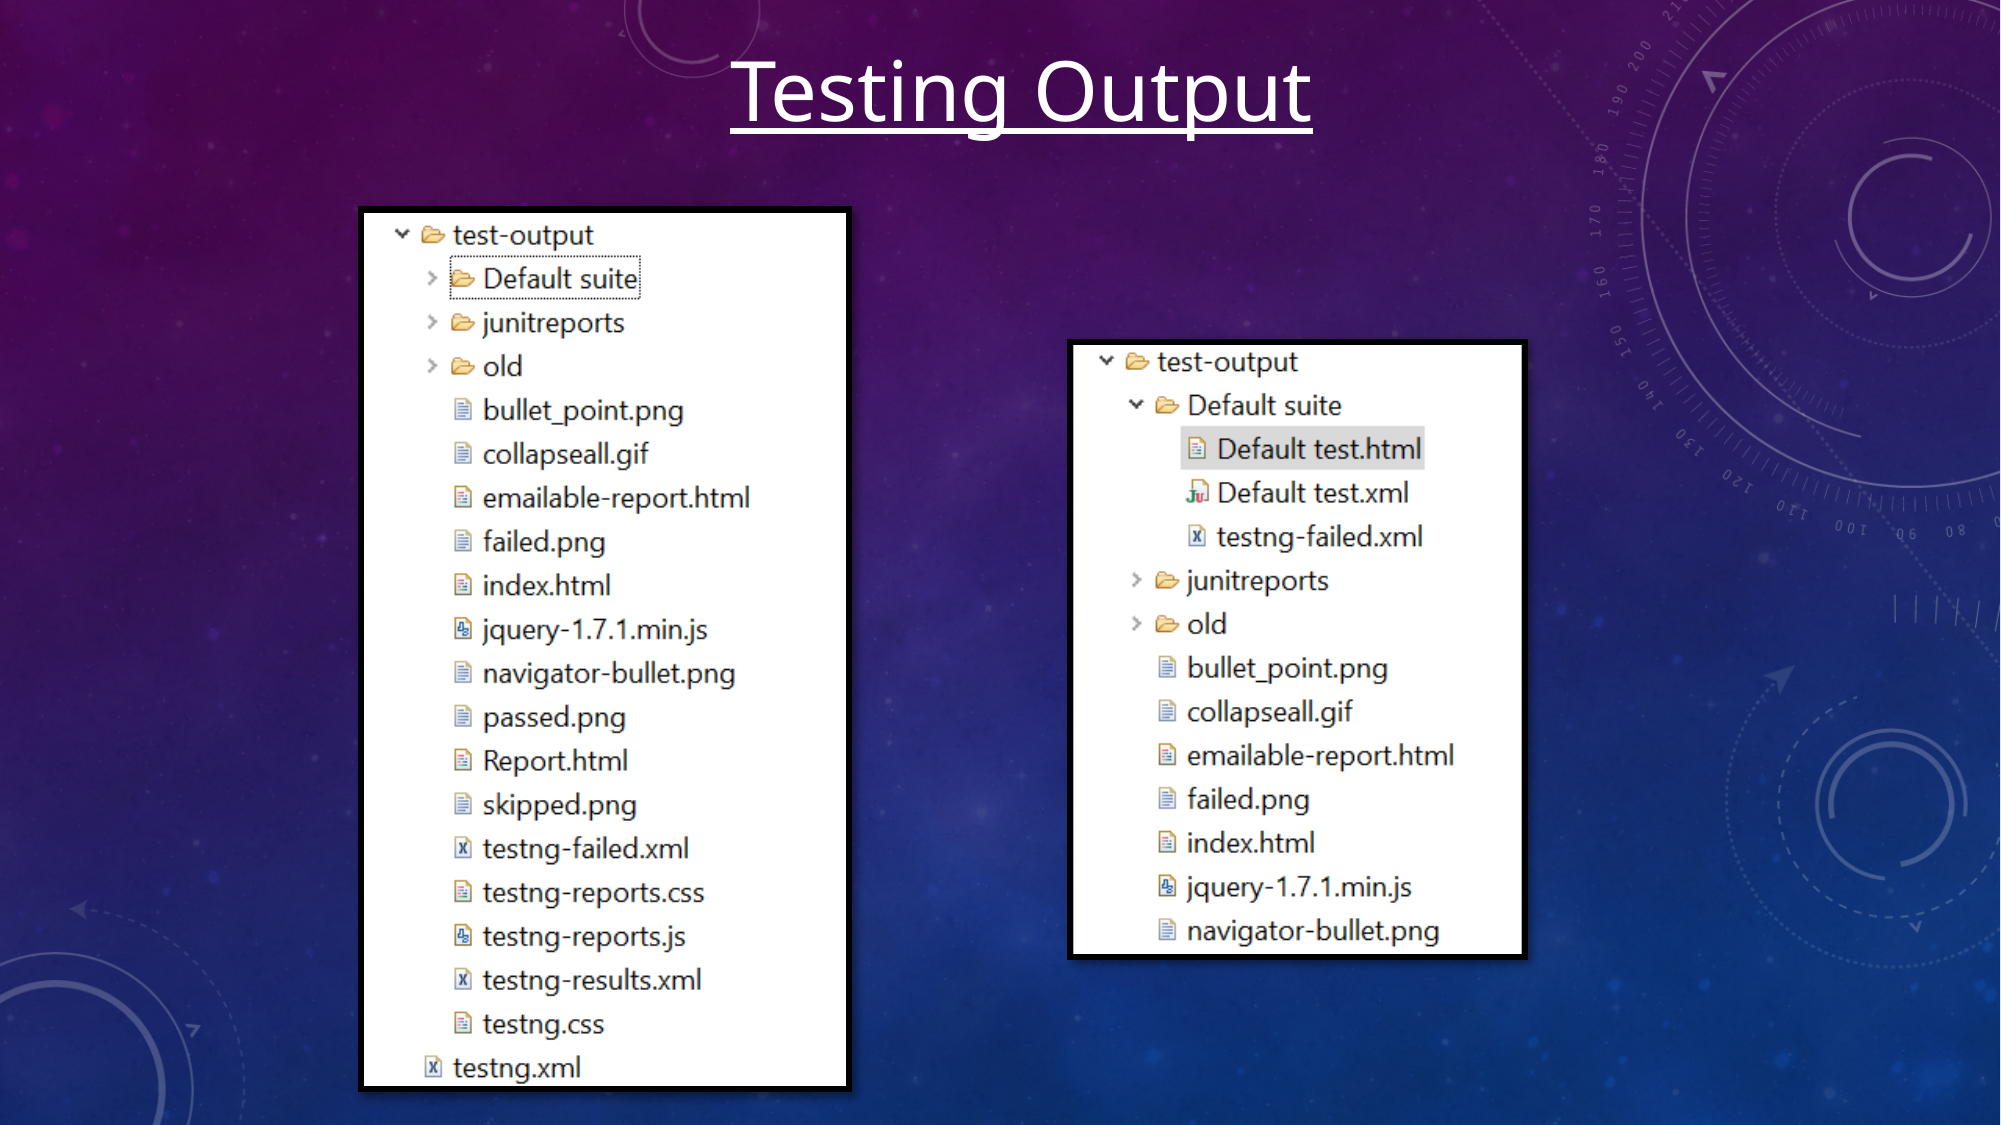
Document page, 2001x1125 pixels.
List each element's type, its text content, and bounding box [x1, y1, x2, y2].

picture [0, 0, 2001, 1125]
text_box Testing Output [521, 30, 1522, 246]
